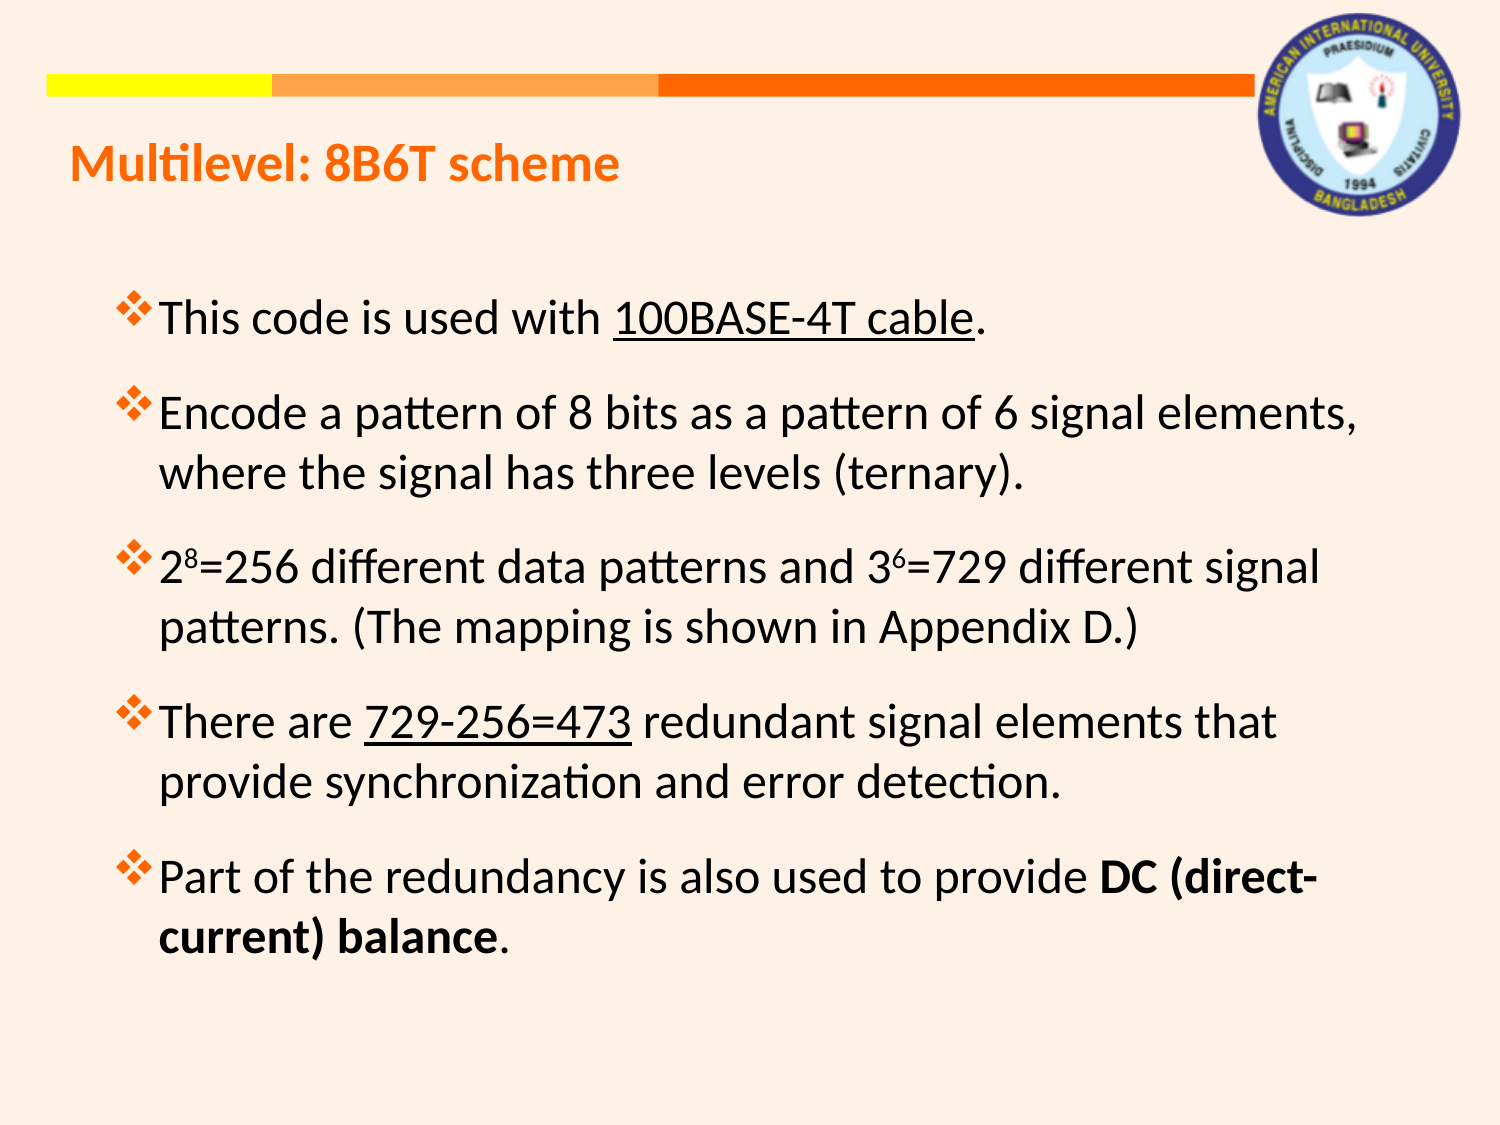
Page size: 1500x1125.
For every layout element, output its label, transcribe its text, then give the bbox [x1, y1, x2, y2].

text_box This code is used with 100BASE-4T cable. Encode a pattern of 8 bits as a pattern of 6 signal elements, where the signal has three levels (ternary). 28=256 different data patterns and 36=729 different signal patterns. (The mapping is shown in Appendix D.) There are 729-256=473 redundant signal elements that provide synchronization and error detection. Part of the redundancy is also used to provide DC (direct-current) balance. [21, 276, 1435, 1024]
text_box Multilevel: 8B6T scheme [55, 119, 1129, 201]
picture [1254, 9, 1465, 221]
